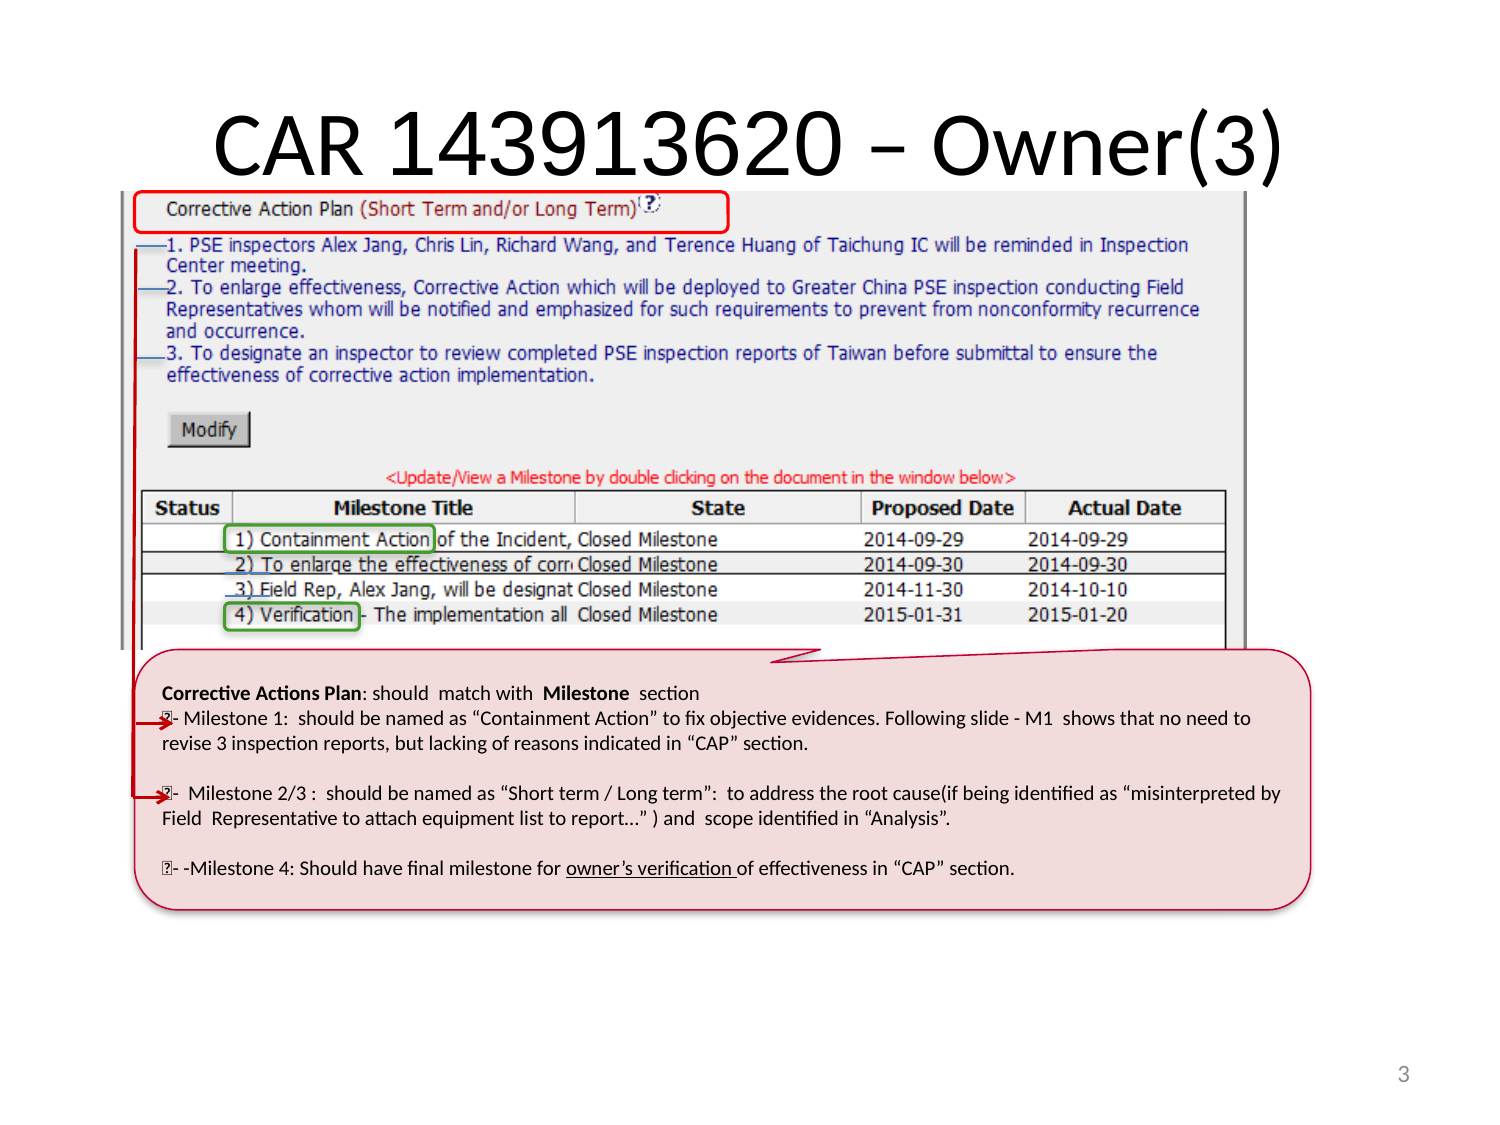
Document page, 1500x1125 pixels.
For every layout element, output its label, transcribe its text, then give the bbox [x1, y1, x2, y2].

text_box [132, 248, 137, 796]
picture [96, 191, 1247, 650]
text_box Corrective Actions Plan: should match with Milestone section - Milestone 1: should be named as “Containment Action” to fix objective evidences. Following slide - M1 shows that no need to revise 3 inspection reports, but lacking of reasons indicated in “CAP” section. - Milestone 2/3 : should be named as “Short term / Long term”: to address the root cause(if being identified as “misinterpreted by Field Representative to attach equipment list to report…” ) and scope identified in “Analysis”. - -Milestone 4: Should have final milestone for owner’s verification of effectiveness in “CAP” section. [133, 648, 1312, 911]
title CAR 143913620 – Owner(3) [75, 45, 1425, 233]
slide_number 3 [1074, 1042, 1425, 1103]
